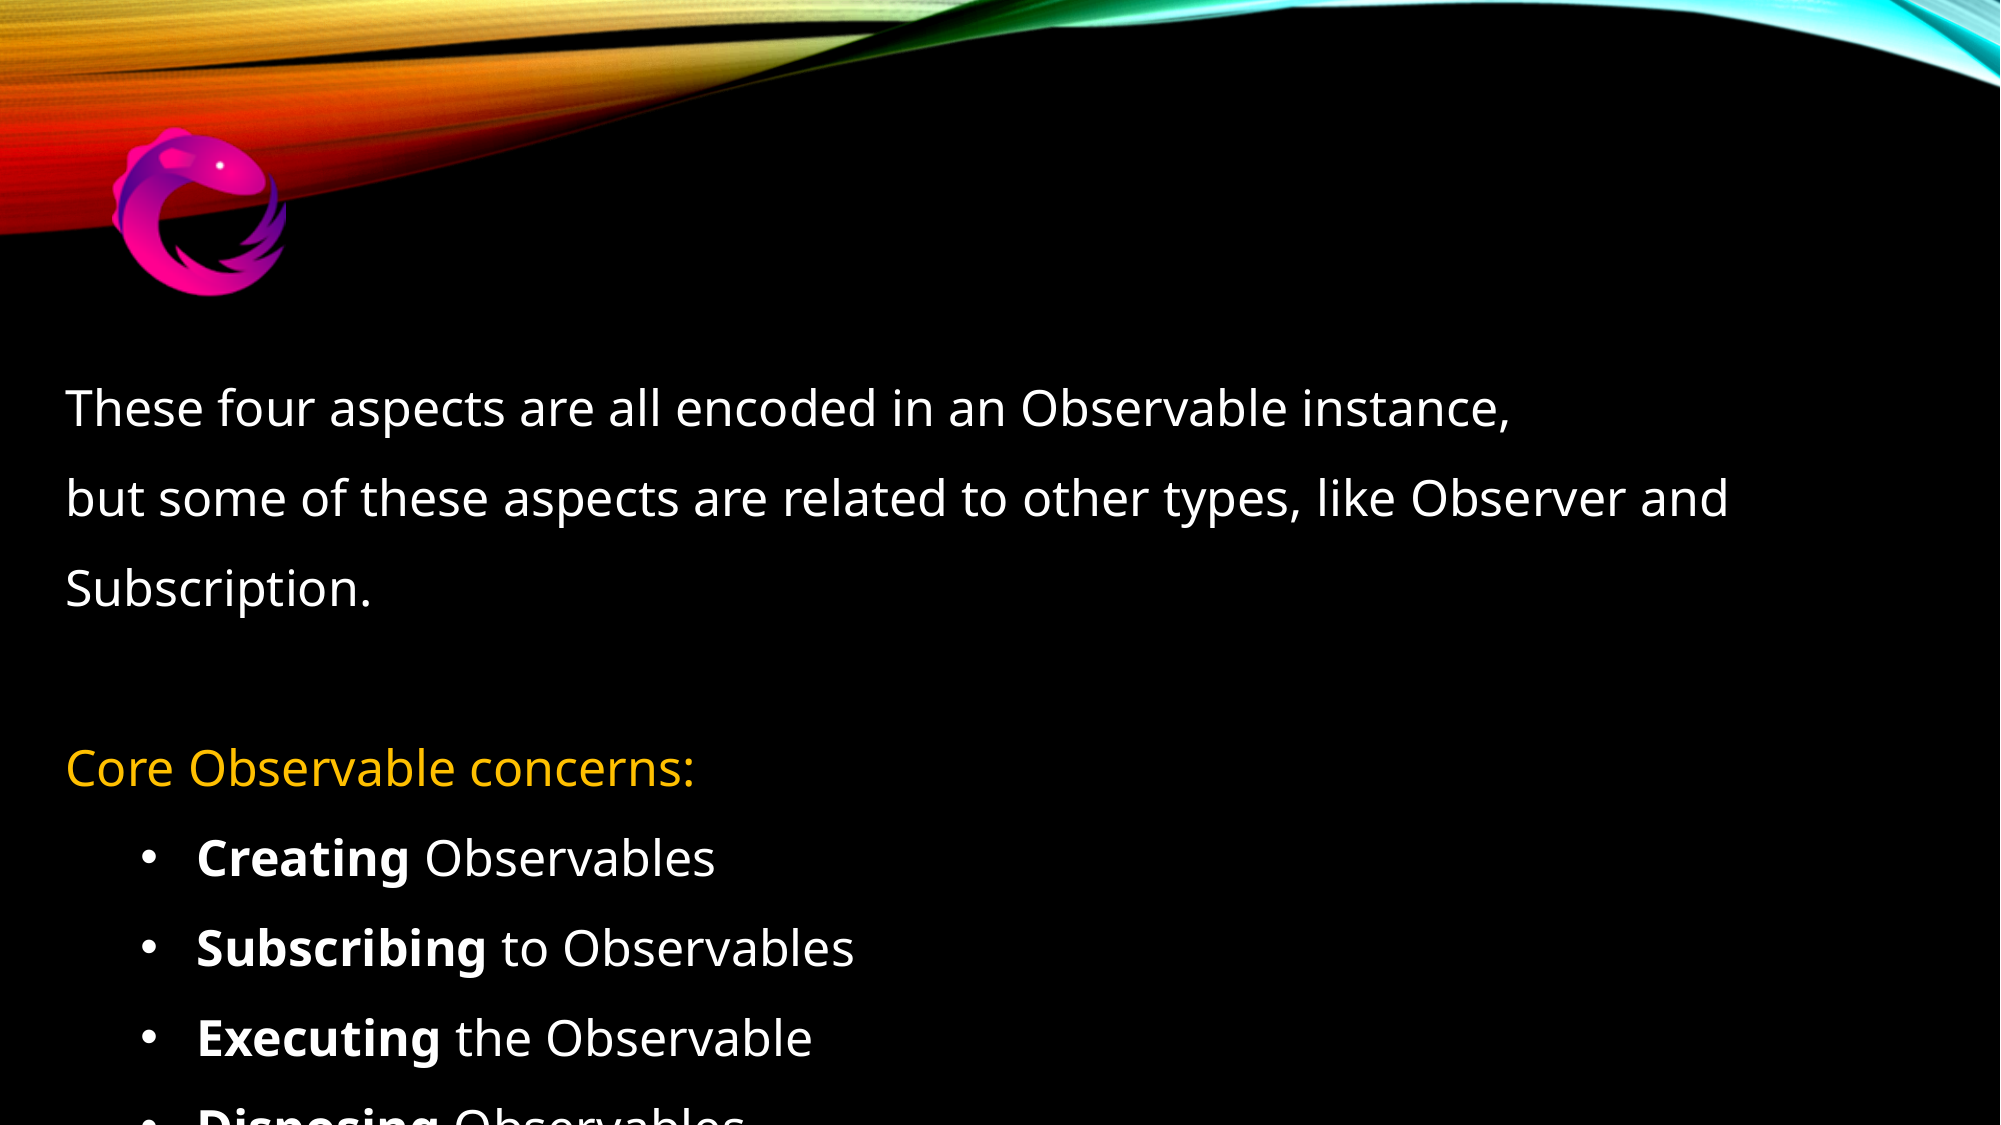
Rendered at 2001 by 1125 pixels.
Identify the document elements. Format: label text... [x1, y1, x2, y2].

picture [0, 0, 2000, 299]
text_box These four aspects are all encoded in an Observable instance, but some of these aspects are related to other types, like Observer and Subscription. Core Observable concerns: Creating Observables Subscribing to Observables Executing the Observable Disposing Observables [50, 338, 2000, 1125]
